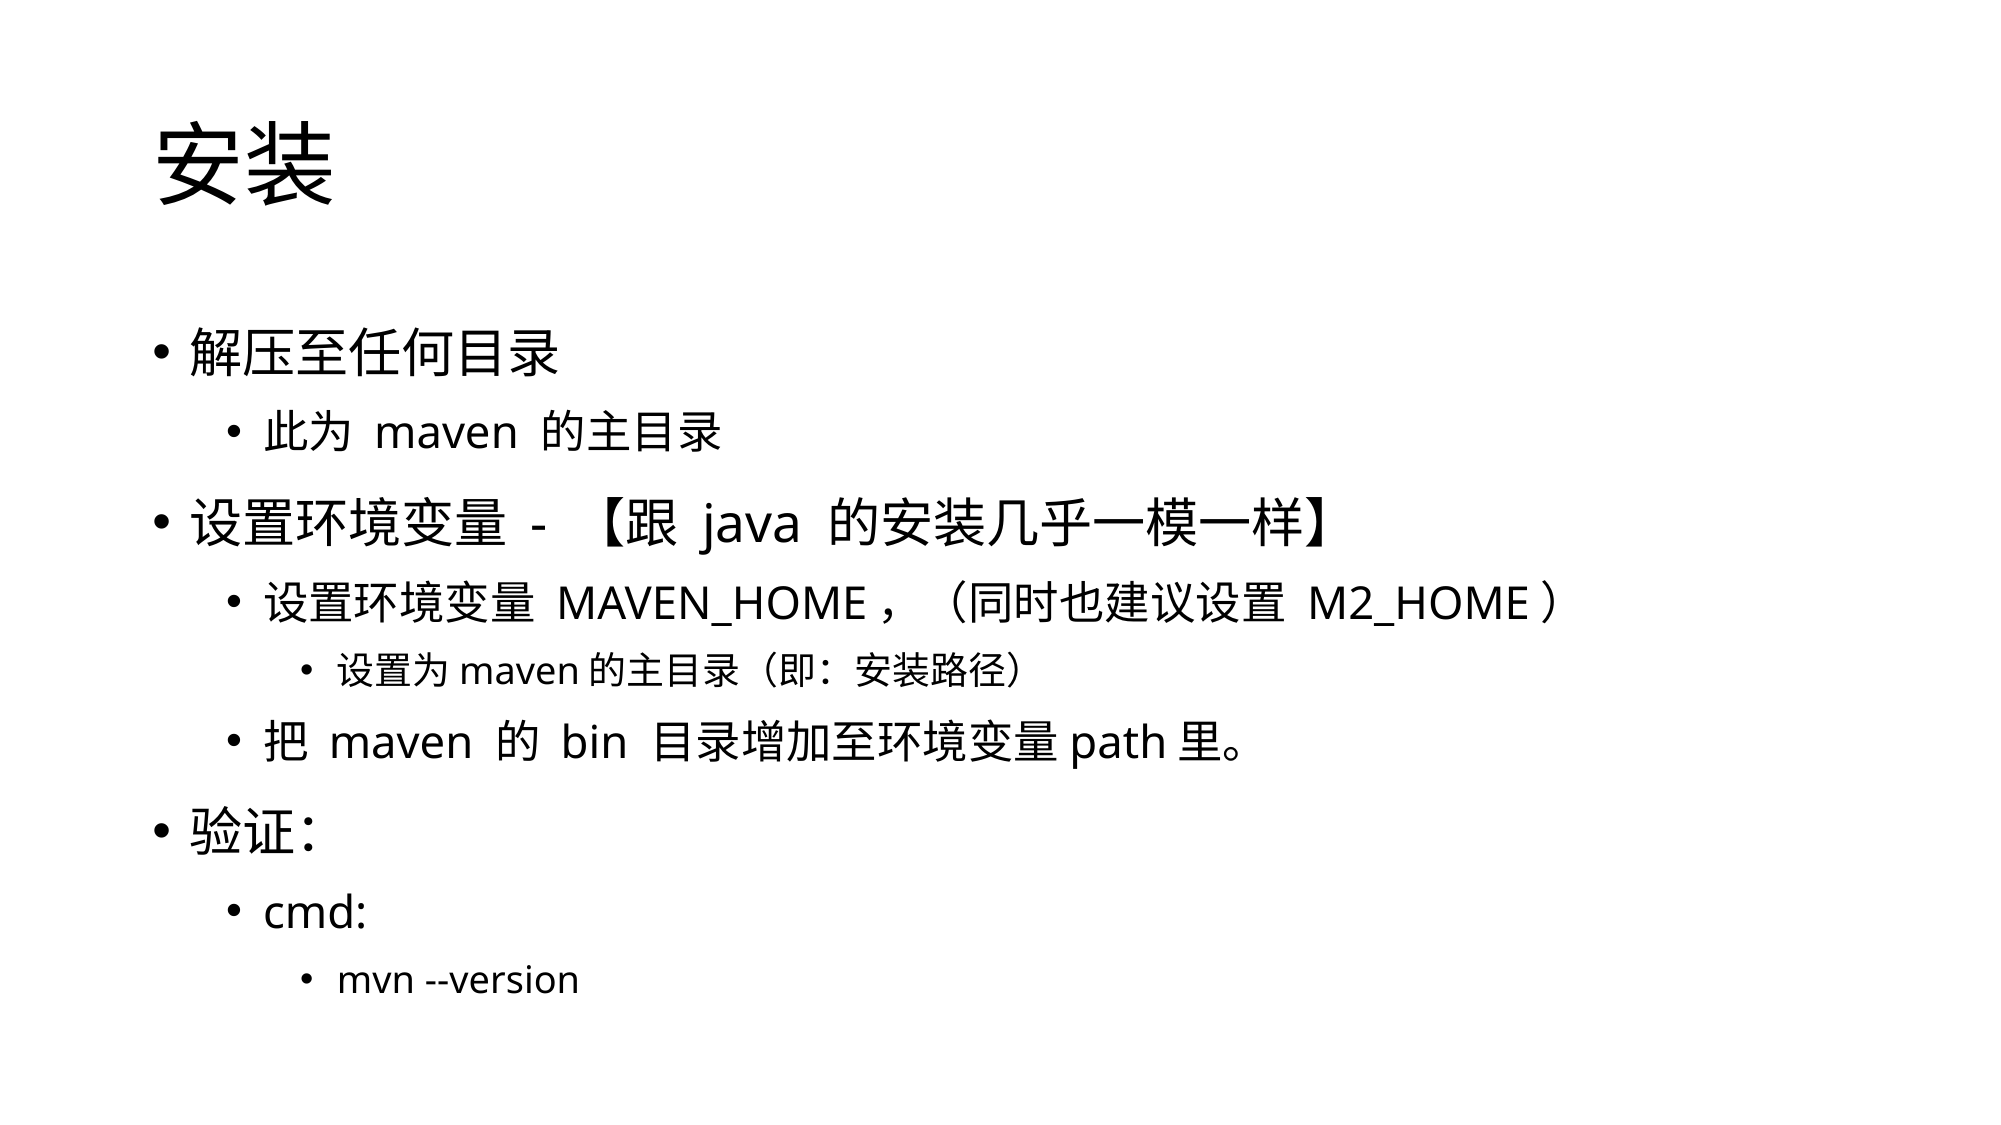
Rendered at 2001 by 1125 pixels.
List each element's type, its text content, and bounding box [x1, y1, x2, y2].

list 解压至任何目录 此为 maven 的主目录 设置环境变量 - 【跟 java 的安装几乎一模一样】 设置环境变量 MAVEN_HOME，（同时也建议设置 M2_HOME） 设置为maven的主目录（即：安装路径） 把 maven 的 bin 目录增加至环境变量path里。 验证： cmd: mvn --version [137, 299, 1863, 1014]
title 安装 [137, 59, 1863, 278]
